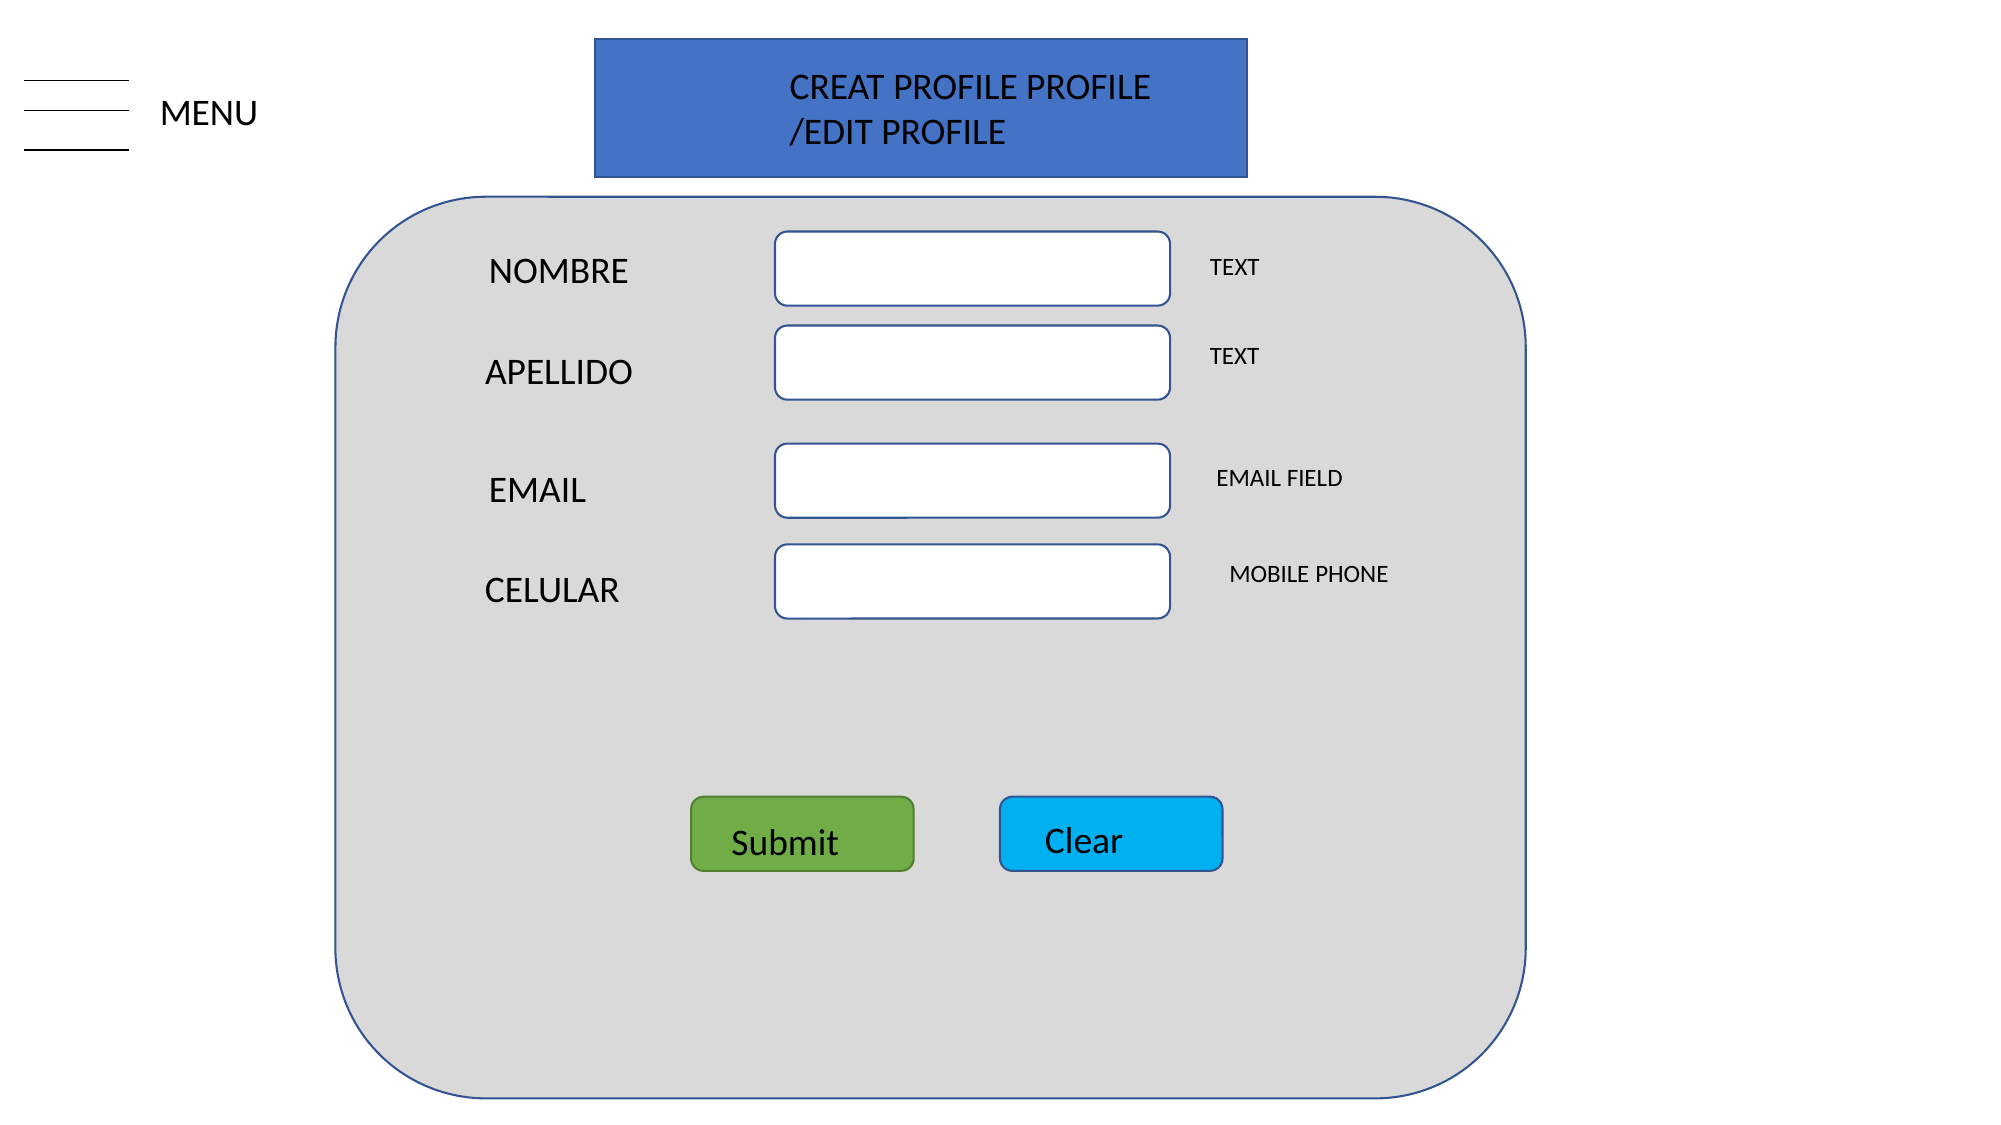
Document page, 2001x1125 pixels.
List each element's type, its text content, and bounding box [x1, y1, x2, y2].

text_box [773, 543, 1172, 620]
text_box EMAIL [474, 457, 744, 517]
text_box Submit [716, 810, 940, 871]
text_box [773, 230, 1172, 307]
text_box EMAIL FIELD [1201, 454, 1454, 500]
text_box [594, 38, 1248, 178]
text_box TEXT [1195, 332, 1562, 378]
text_box CREAT PROFILE PROFILE /EDIT PROFILE [774, 54, 1225, 205]
text_box MOBILE PHONE [1214, 550, 1467, 596]
text_box [773, 324, 1172, 401]
text_box CELULAR [470, 558, 775, 618]
text_box TEXT [1195, 242, 1447, 288]
text_box [690, 795, 915, 872]
text_box APELLIDO [470, 339, 740, 400]
text_box [334, 195, 1527, 1100]
text_box [773, 442, 1172, 519]
text_box Clear [1030, 809, 1253, 869]
text_box NOMBRE [474, 238, 744, 299]
text_box MENU [145, 80, 283, 141]
text_box [998, 795, 1224, 872]
